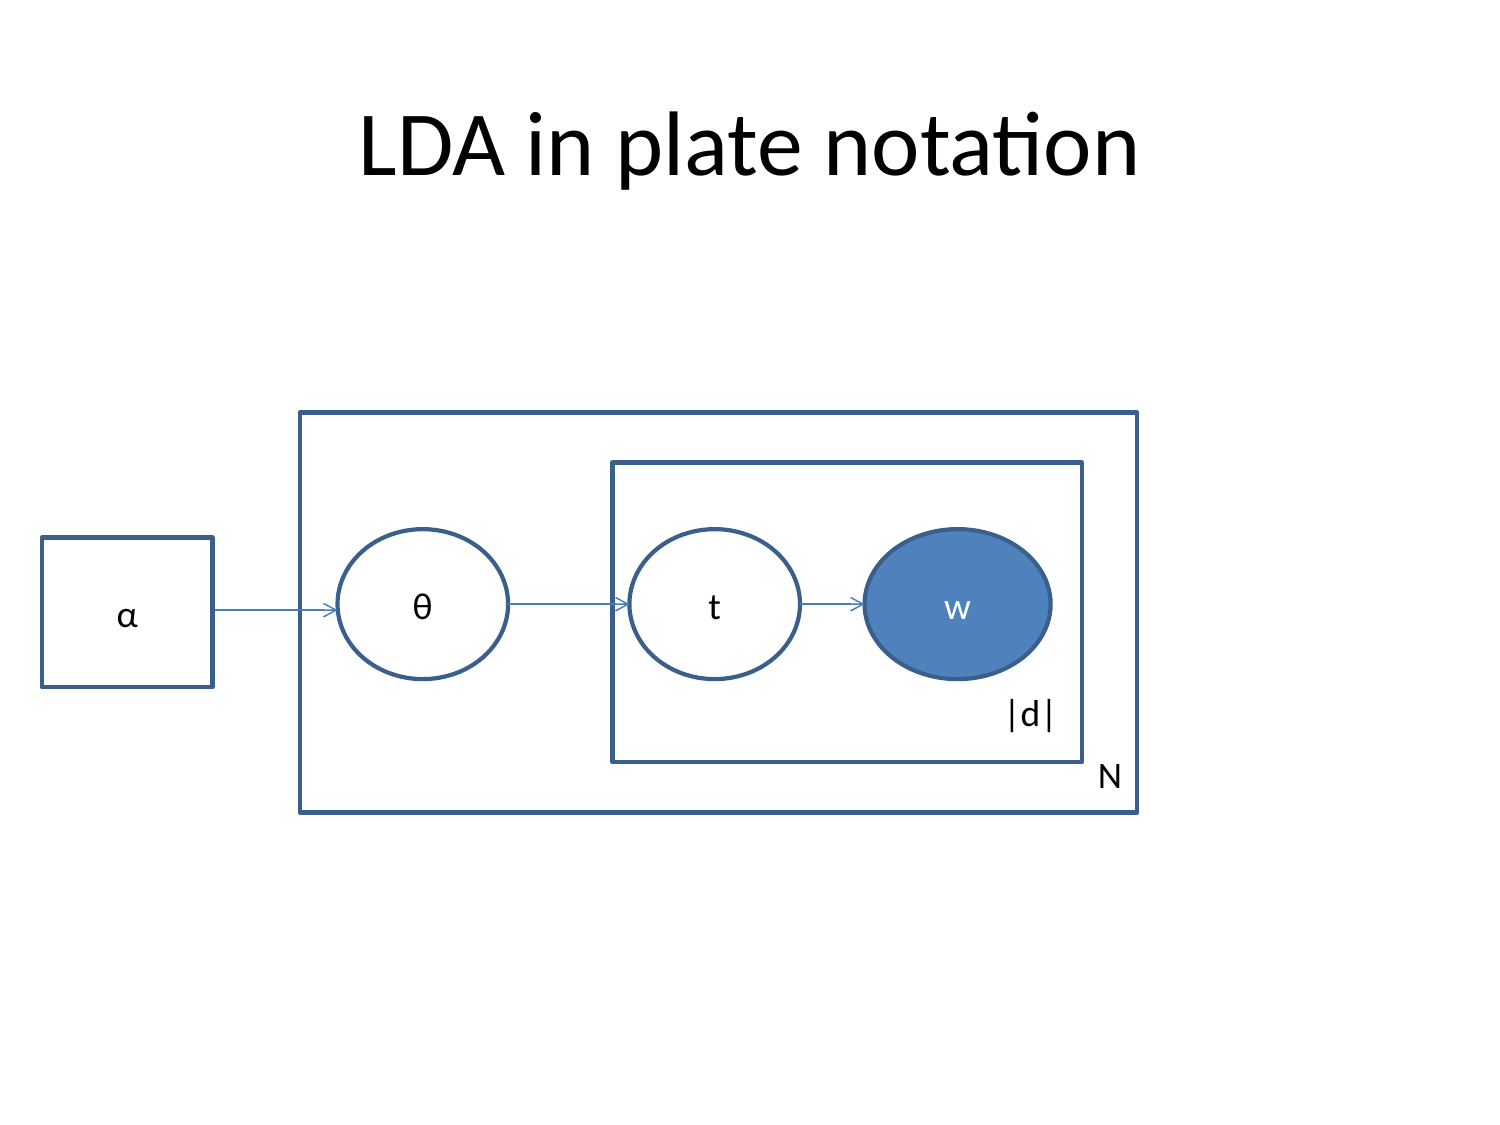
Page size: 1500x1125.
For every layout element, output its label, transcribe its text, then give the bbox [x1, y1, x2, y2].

text_box [610, 460, 1084, 764]
text_box [298, 410, 1139, 815]
text_box θ [335, 527, 511, 682]
text_box w [862, 527, 1053, 682]
title LDA in plate notation [75, 45, 1425, 233]
text_box α [40, 535, 215, 689]
text_box |d| [988, 681, 1098, 742]
text_box N [1083, 744, 1138, 804]
text_box t [627, 527, 803, 682]
